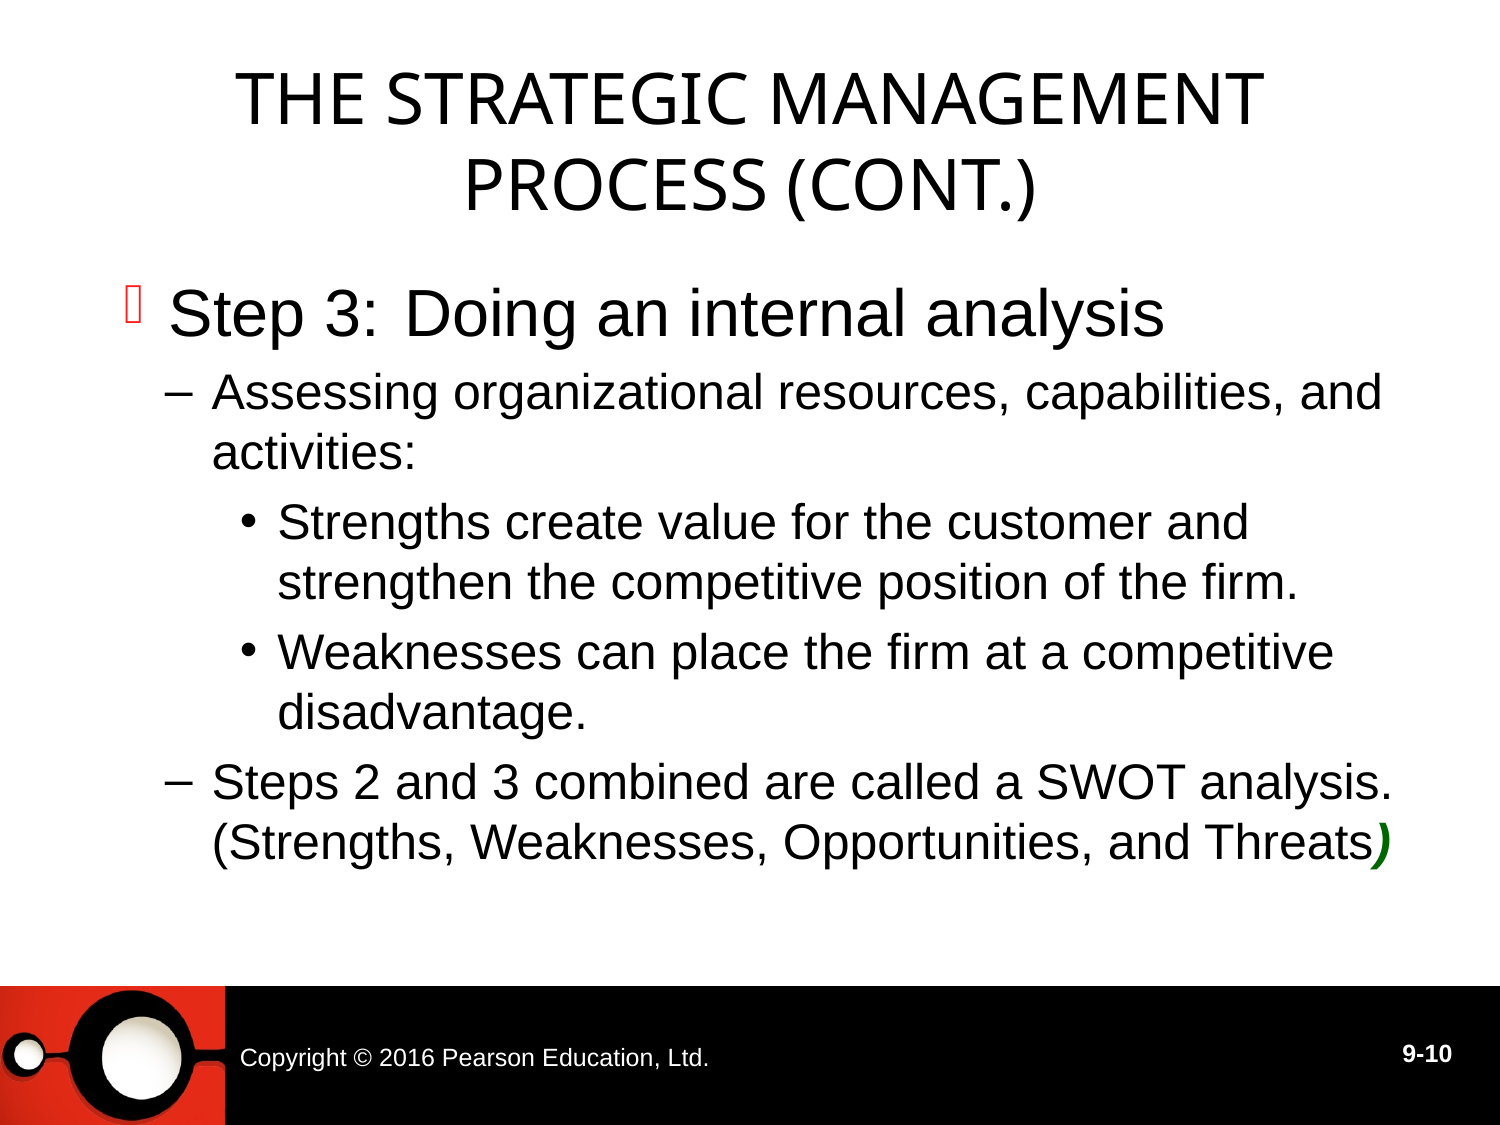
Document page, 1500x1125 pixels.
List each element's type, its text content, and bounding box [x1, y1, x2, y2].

title The Strategic Management Process (cont.) [112, 45, 1388, 233]
slide_number 9-10 [1387, 1026, 1500, 1087]
footer Copyright © 2016 Pearson Education, Ltd. [225, 1026, 838, 1087]
picture [0, 986, 225, 1125]
text_box Doing an internal analysis Assessing organizational resources, capabilities, and activities: Strengths create value for the customer and strengthen the competitive position of the firm. Weaknesses can place the firm at a competitive disadvantage. Steps 2 and 3 combined are called a SWOT analysis. (Strengths, Weaknesses, Opportunities, and Threats) [74, 262, 1425, 1005]
